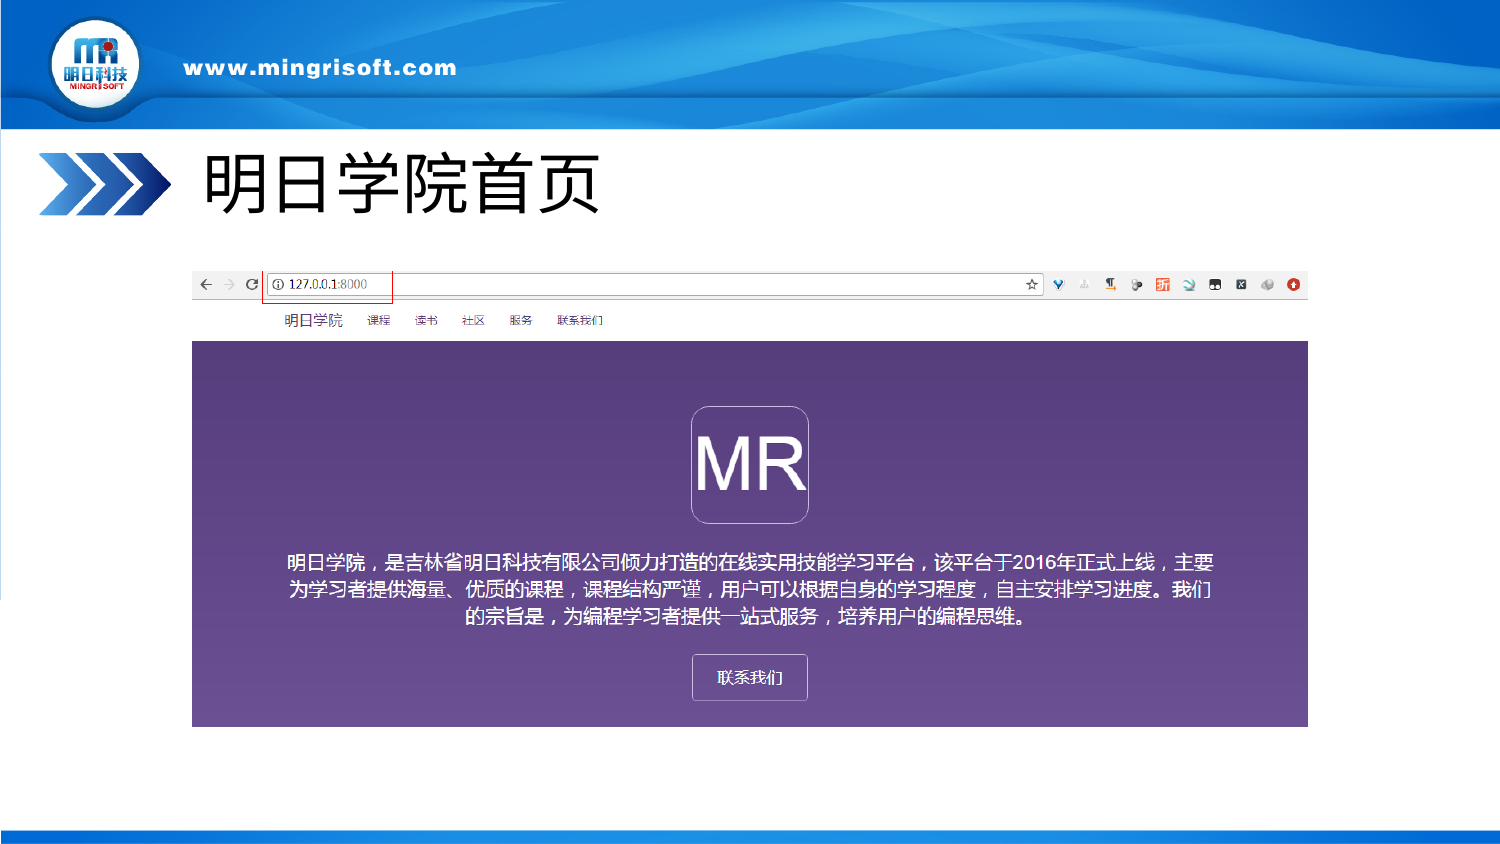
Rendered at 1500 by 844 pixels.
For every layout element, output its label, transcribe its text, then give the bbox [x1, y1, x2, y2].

picture [0, 0, 1500, 844]
text_box 明日学院首页 [187, 134, 1100, 235]
